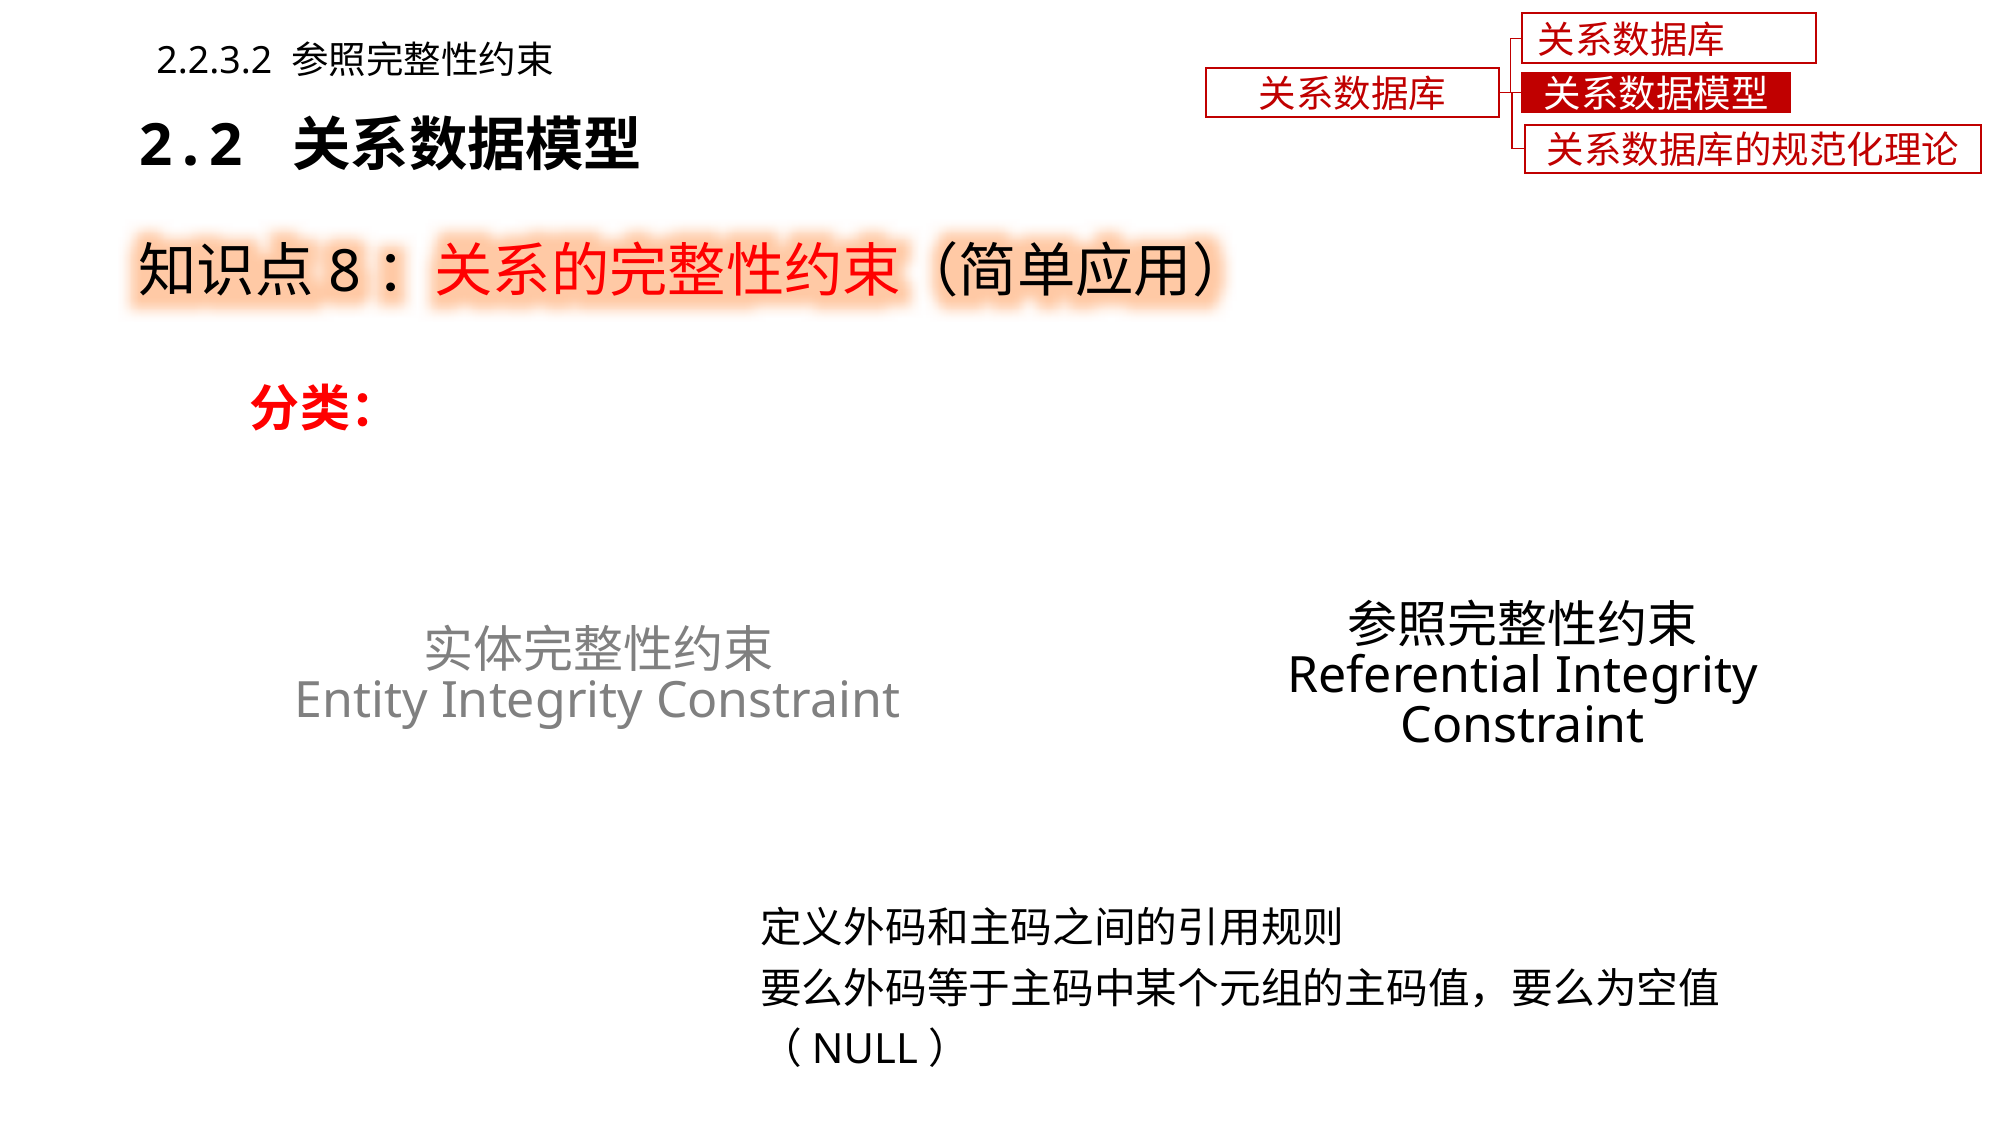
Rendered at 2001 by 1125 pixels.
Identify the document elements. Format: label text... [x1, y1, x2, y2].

text_box 2.2 关系数据模型 [120, 97, 1524, 151]
text_box 定义外码和主码之间的引用规则 要么外码等于主码中某个元组的主码值，要么为空值（NULL） [744, 901, 1929, 1061]
text_box 2.2 关系数据模型 [1525, 113, 1568, 124]
text_box 分类： [235, 369, 416, 444]
text_box 2.2.1.19 关系数据库 [118, 172, 1949, 335]
text_box 关系数据库的规范化理论 [1524, 124, 1982, 174]
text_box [242, 490, 1879, 934]
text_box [1499, 92, 1525, 149]
text_box 2.2.3.2 参照完整性约束 [141, 28, 569, 89]
text_box 知识点8：关系的完整性约束（简单应用） [120, 172, 1945, 329]
text_box 关系数据库概述 [1521, 12, 1817, 64]
text_box 关系数据模型 [1523, 72, 1791, 113]
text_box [1499, 38, 1523, 92]
text_box 2.2.2.1 基本的关系操作 [114, 166, 1954, 339]
text_box 关系数据库 [1205, 67, 1499, 118]
